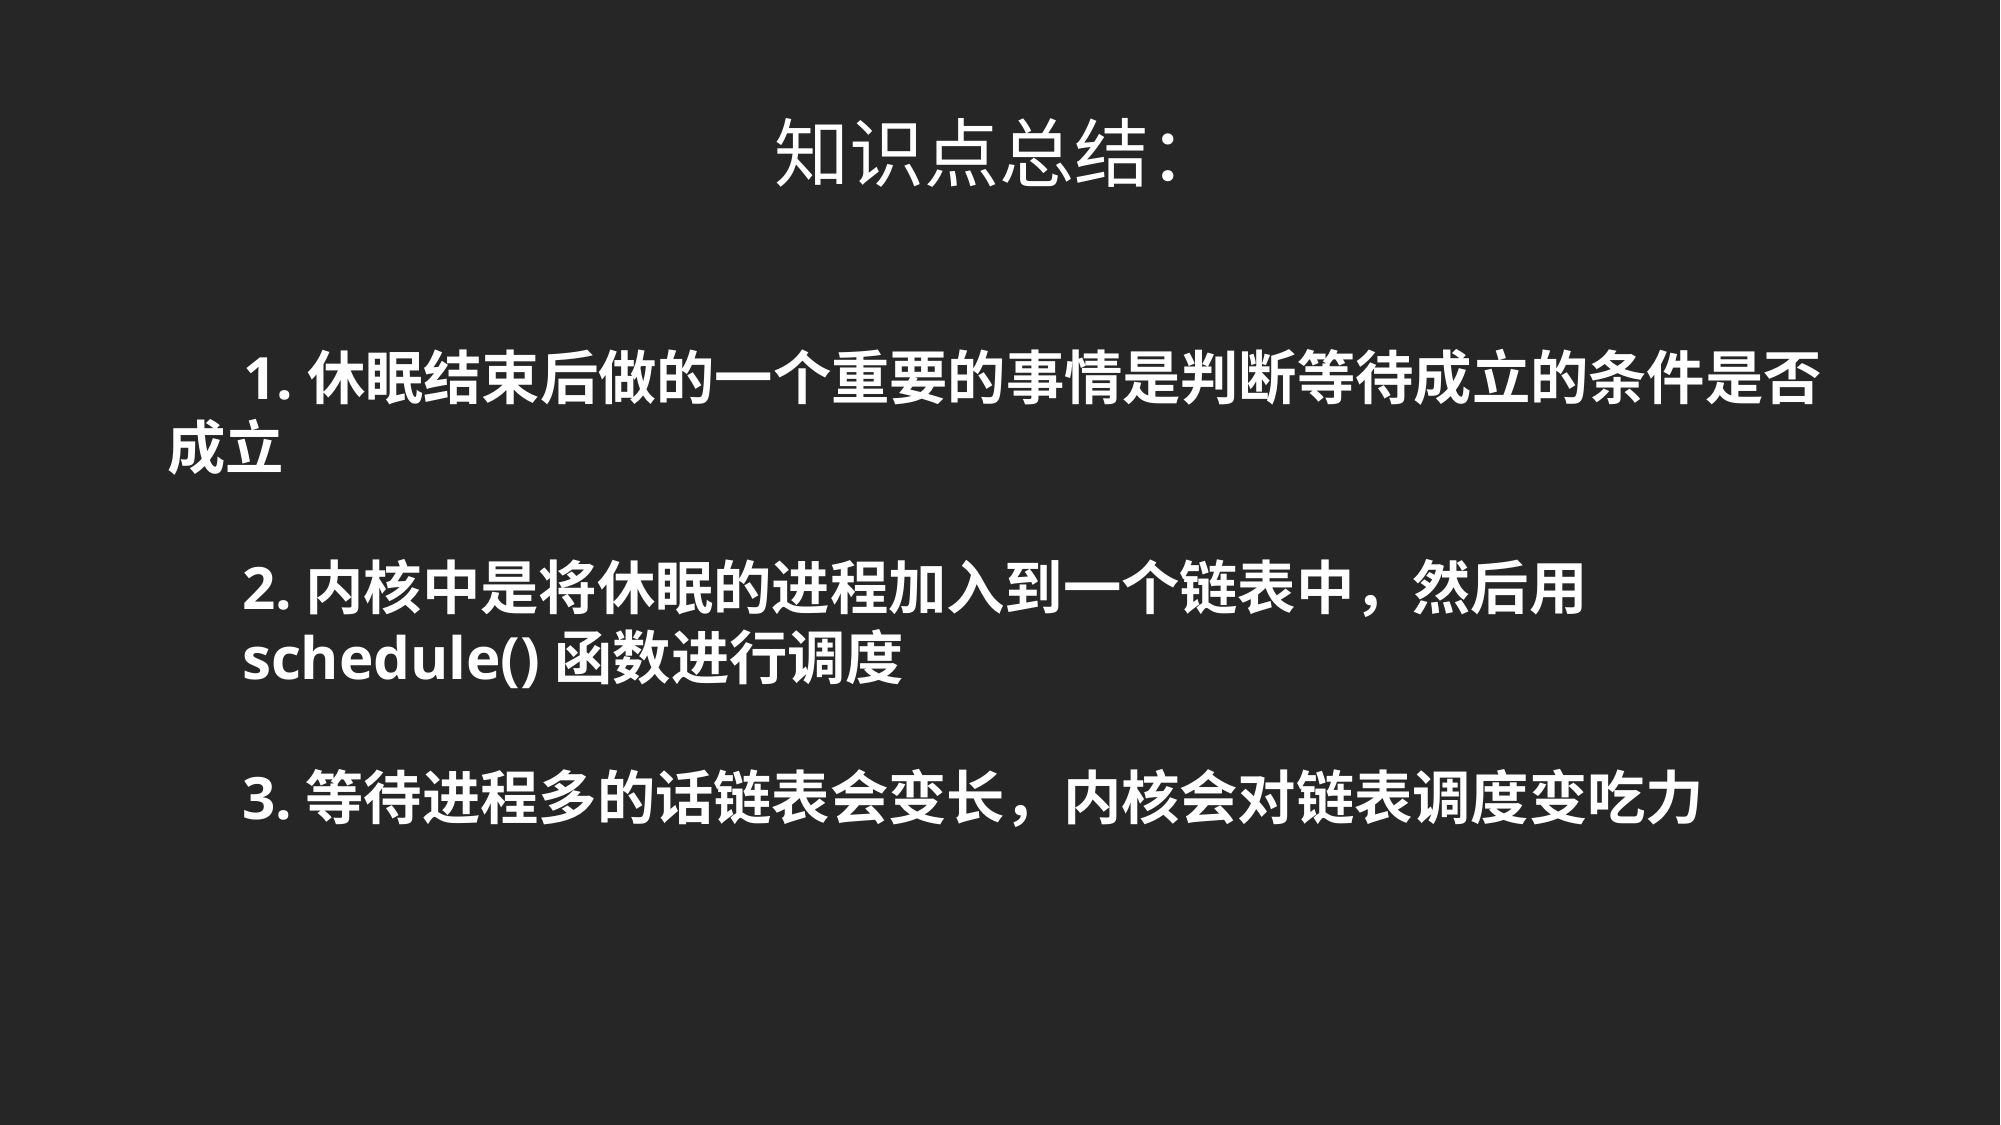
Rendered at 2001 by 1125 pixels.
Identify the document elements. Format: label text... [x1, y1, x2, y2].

text_box 知识点总结： 1.休眠结束后做的一个重要的事情是判断等待成立的条件是否成立 2.内核中是将休眠的进程加入到一个链表中，然后用schedule()函数进行调度 3.等待进程多的话链表会变长，内核会对链表调度变吃力 [152, 98, 1848, 906]
